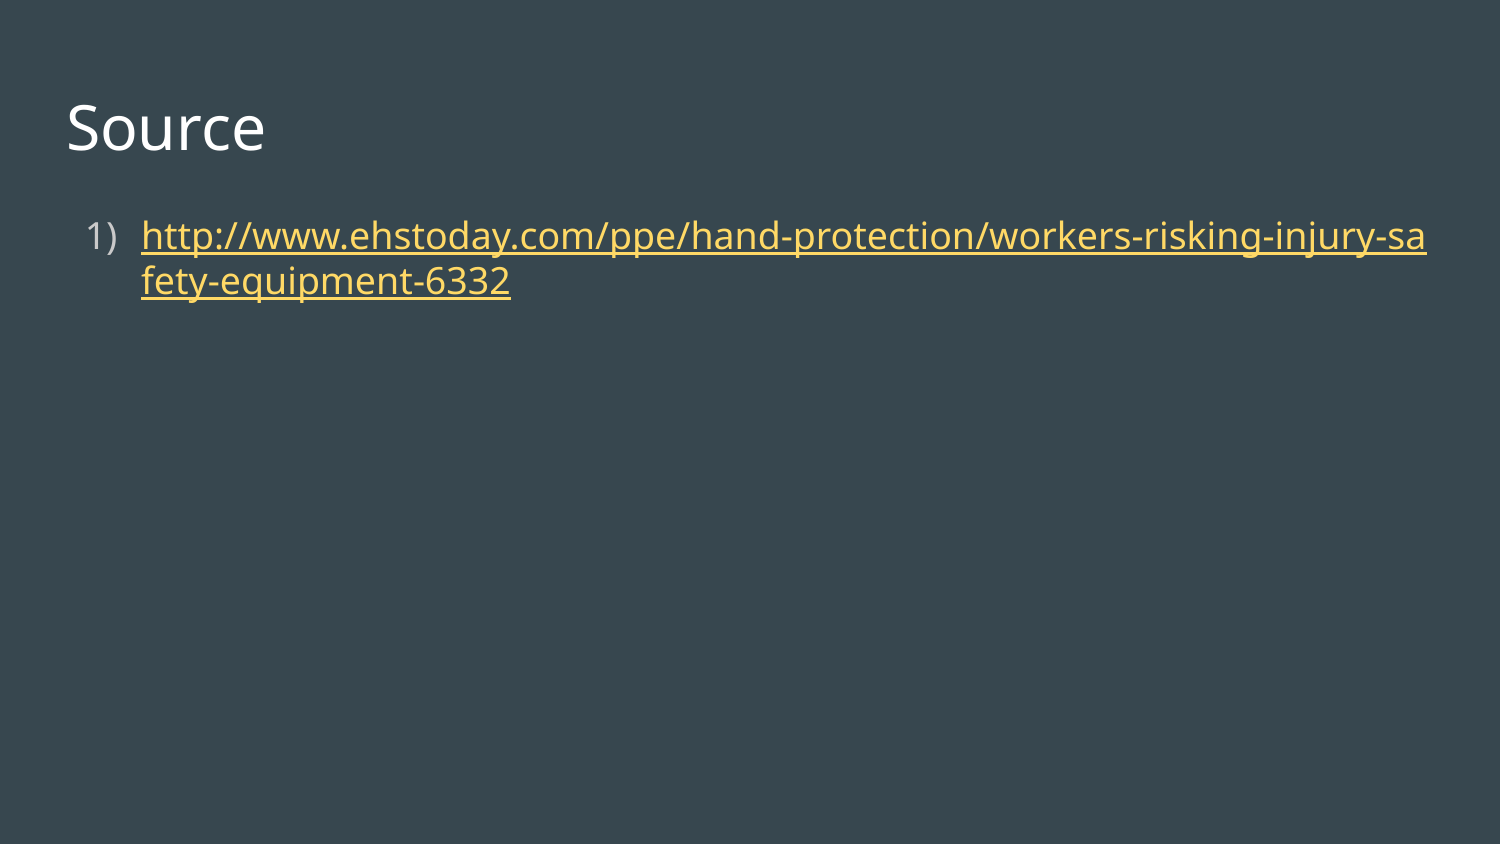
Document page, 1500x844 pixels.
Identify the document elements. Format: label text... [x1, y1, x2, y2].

title Source [51, 72, 1449, 167]
list http://www.ehstoday.com/ppe/hand-protection/workers-risking-injury-safety-equipment-6332 [51, 189, 1449, 750]
